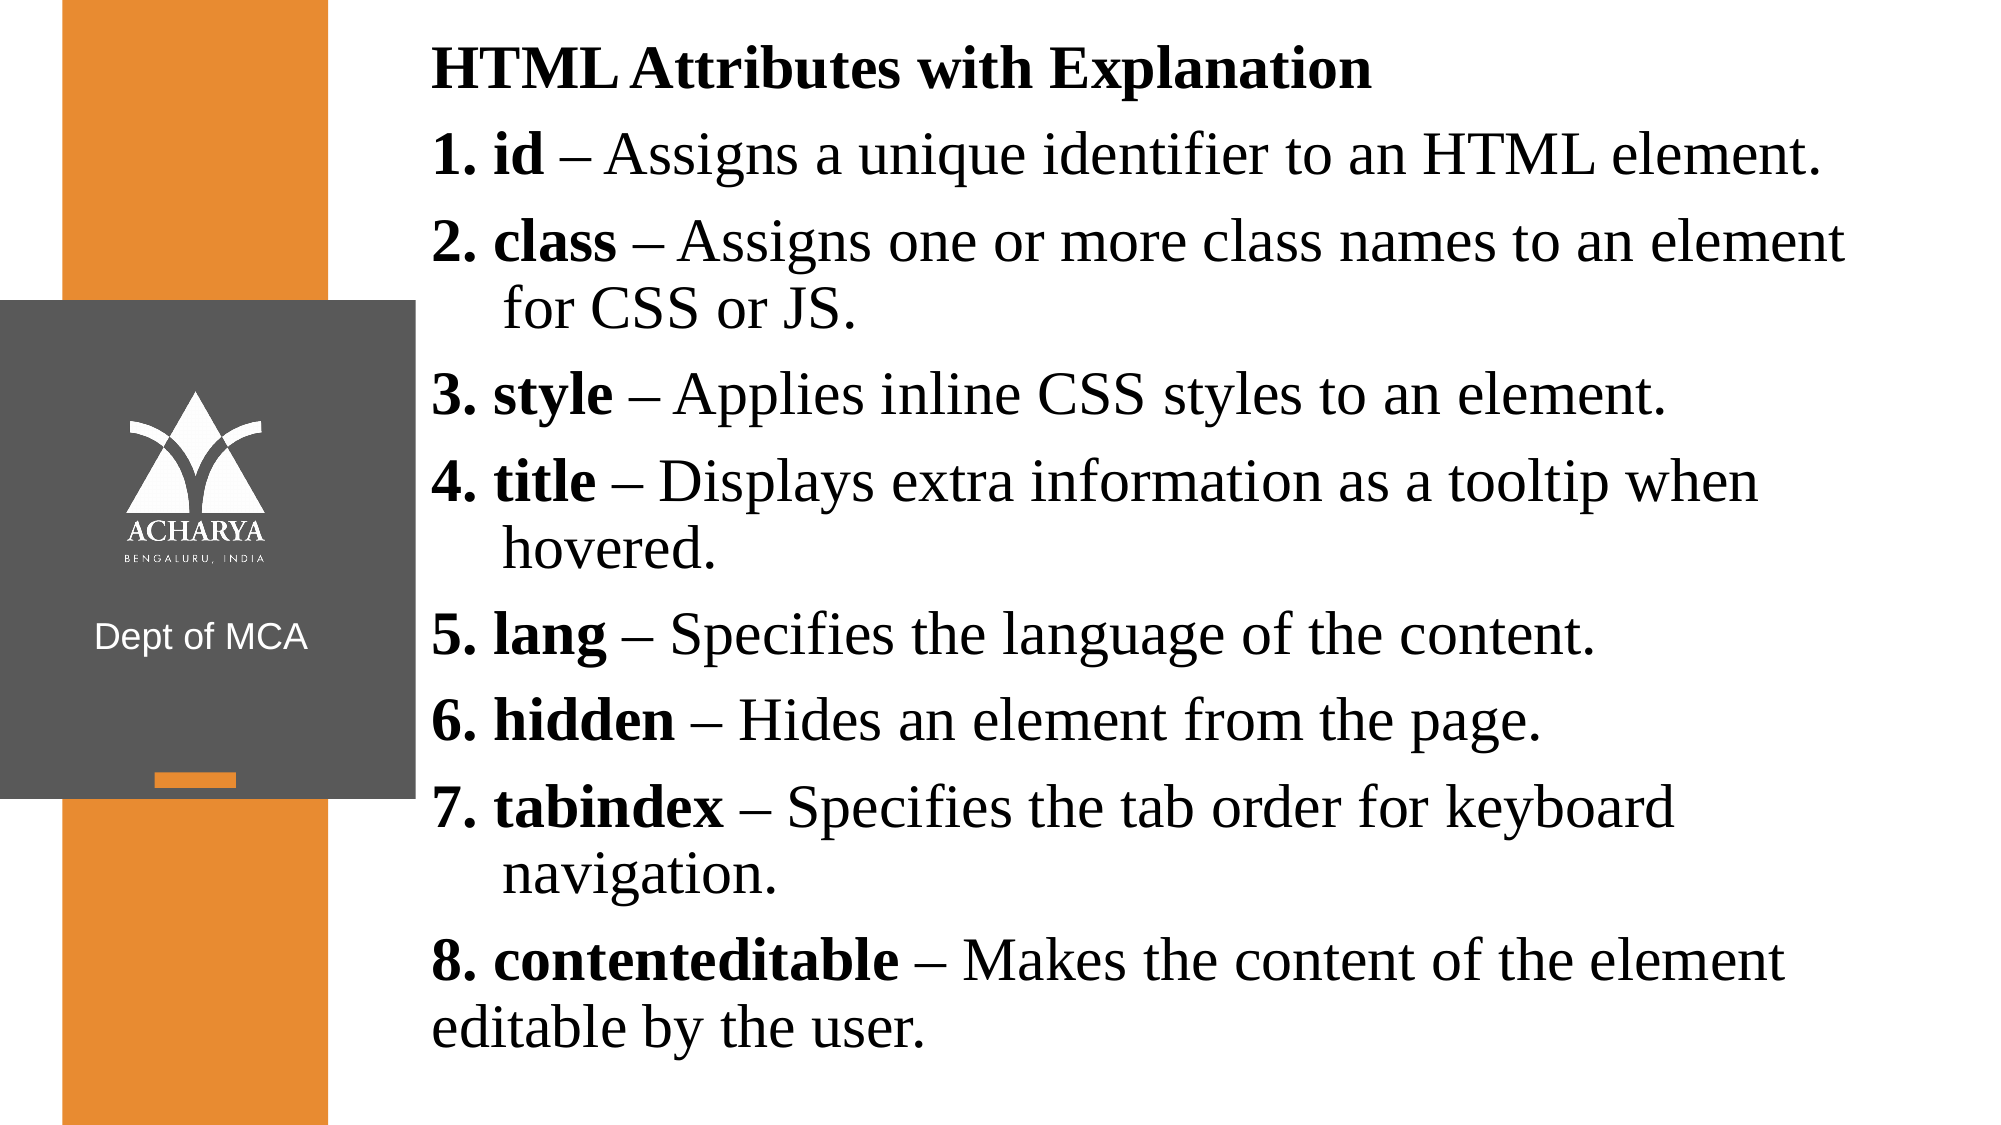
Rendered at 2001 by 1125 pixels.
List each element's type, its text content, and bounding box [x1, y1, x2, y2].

list HTML Attributes with Explanation 1. id – Assigns a unique identifier to an HTML element. 2. class – Assigns one or more class names to an element for CSS or JS. 3. style – Applies inline CSS styles to an element. 4. title – Displays extra information as a tooltip when hovered. 5. lang – Specifies the language of the content. 6. hidden – Hides an element from the page. 7. tabindex – Specifies the tab order for keyboard navigation. 8. contenteditable – Makes the content of the element editable by the user. [412, 27, 1929, 1075]
picture [125, 391, 265, 564]
